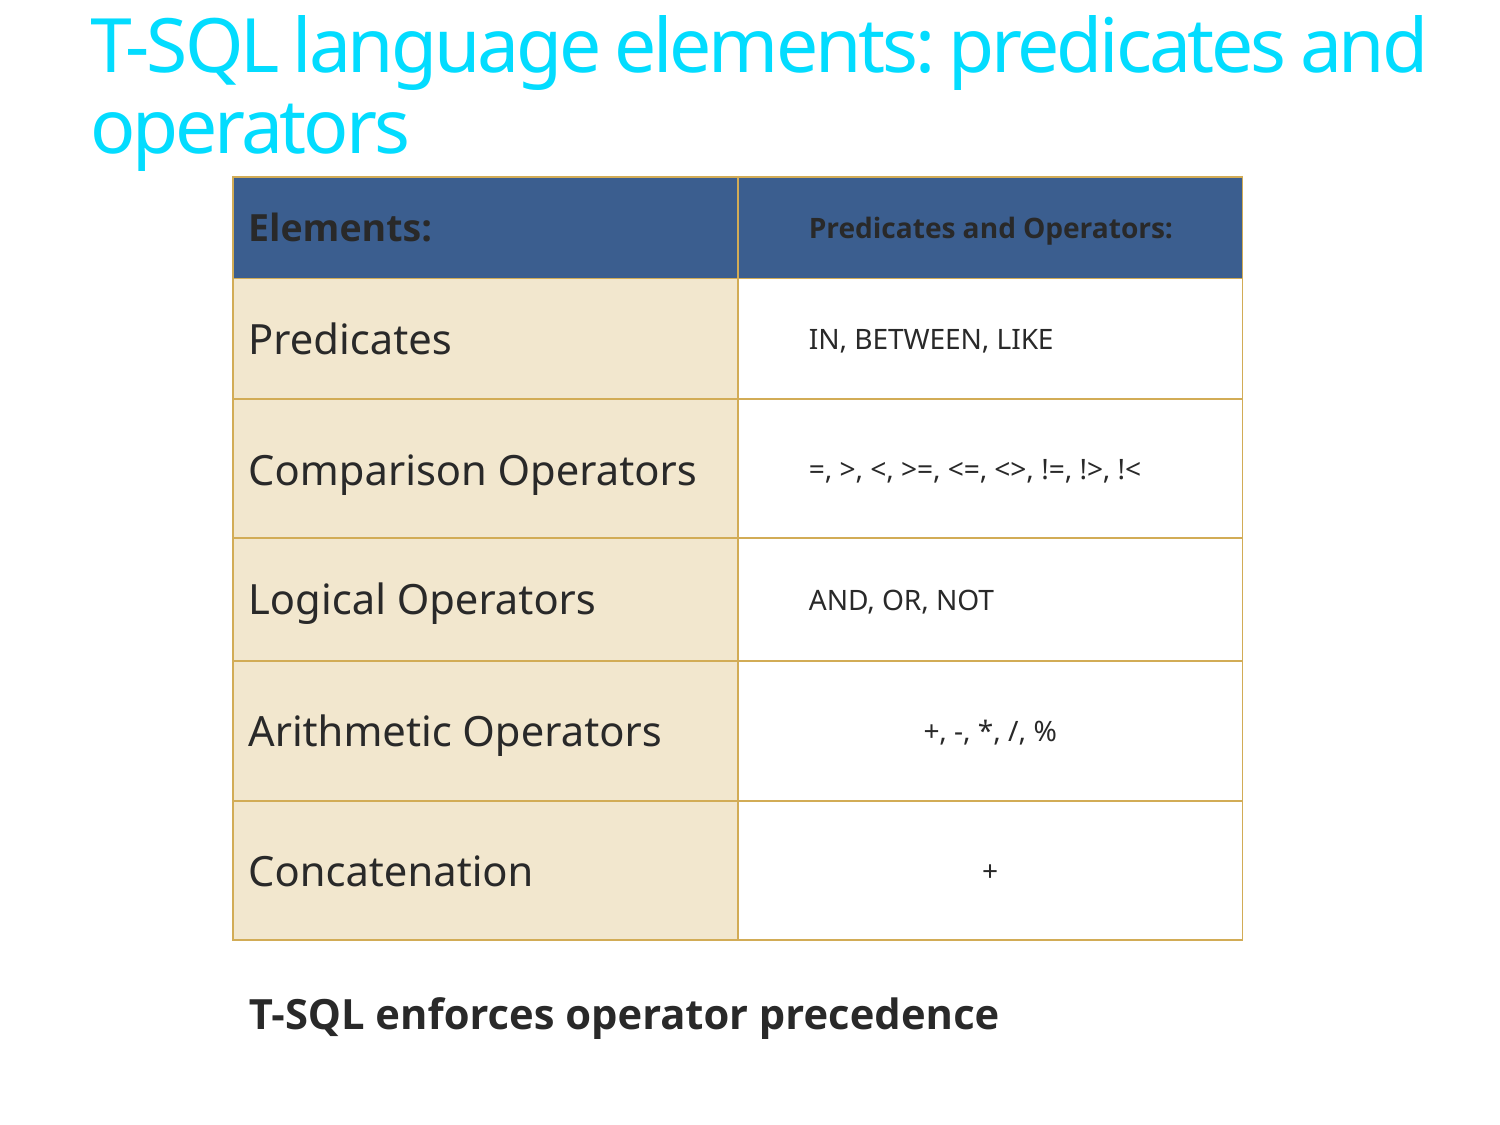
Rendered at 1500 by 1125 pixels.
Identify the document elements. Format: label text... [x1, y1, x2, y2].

table_header Predicates and Operators: [739, 178, 1242, 278]
table_cell =, >, <, >=, <=, <>, !=, !>, !< [739, 400, 1242, 537]
table_cell Arithmetic Operators [234, 662, 737, 800]
table_cell + [739, 802, 1242, 939]
table_cell IN, BETWEEN, LIKE [739, 279, 1242, 398]
table_cell AND, OR, NOT [739, 539, 1242, 660]
text_box T-SQL enforces operator precedence [234, 980, 1248, 1045]
table_cell +, -, *, /, % [739, 662, 1242, 800]
table_cell Predicates [234, 279, 737, 398]
table_header Elements: [234, 178, 737, 278]
table_cell Logical Operators [234, 539, 737, 660]
table_cell Comparison Operators [234, 400, 737, 537]
table_cell Concatenation [234, 802, 737, 939]
title T-SQL language elements: predicates and operators [75, 0, 1476, 161]
